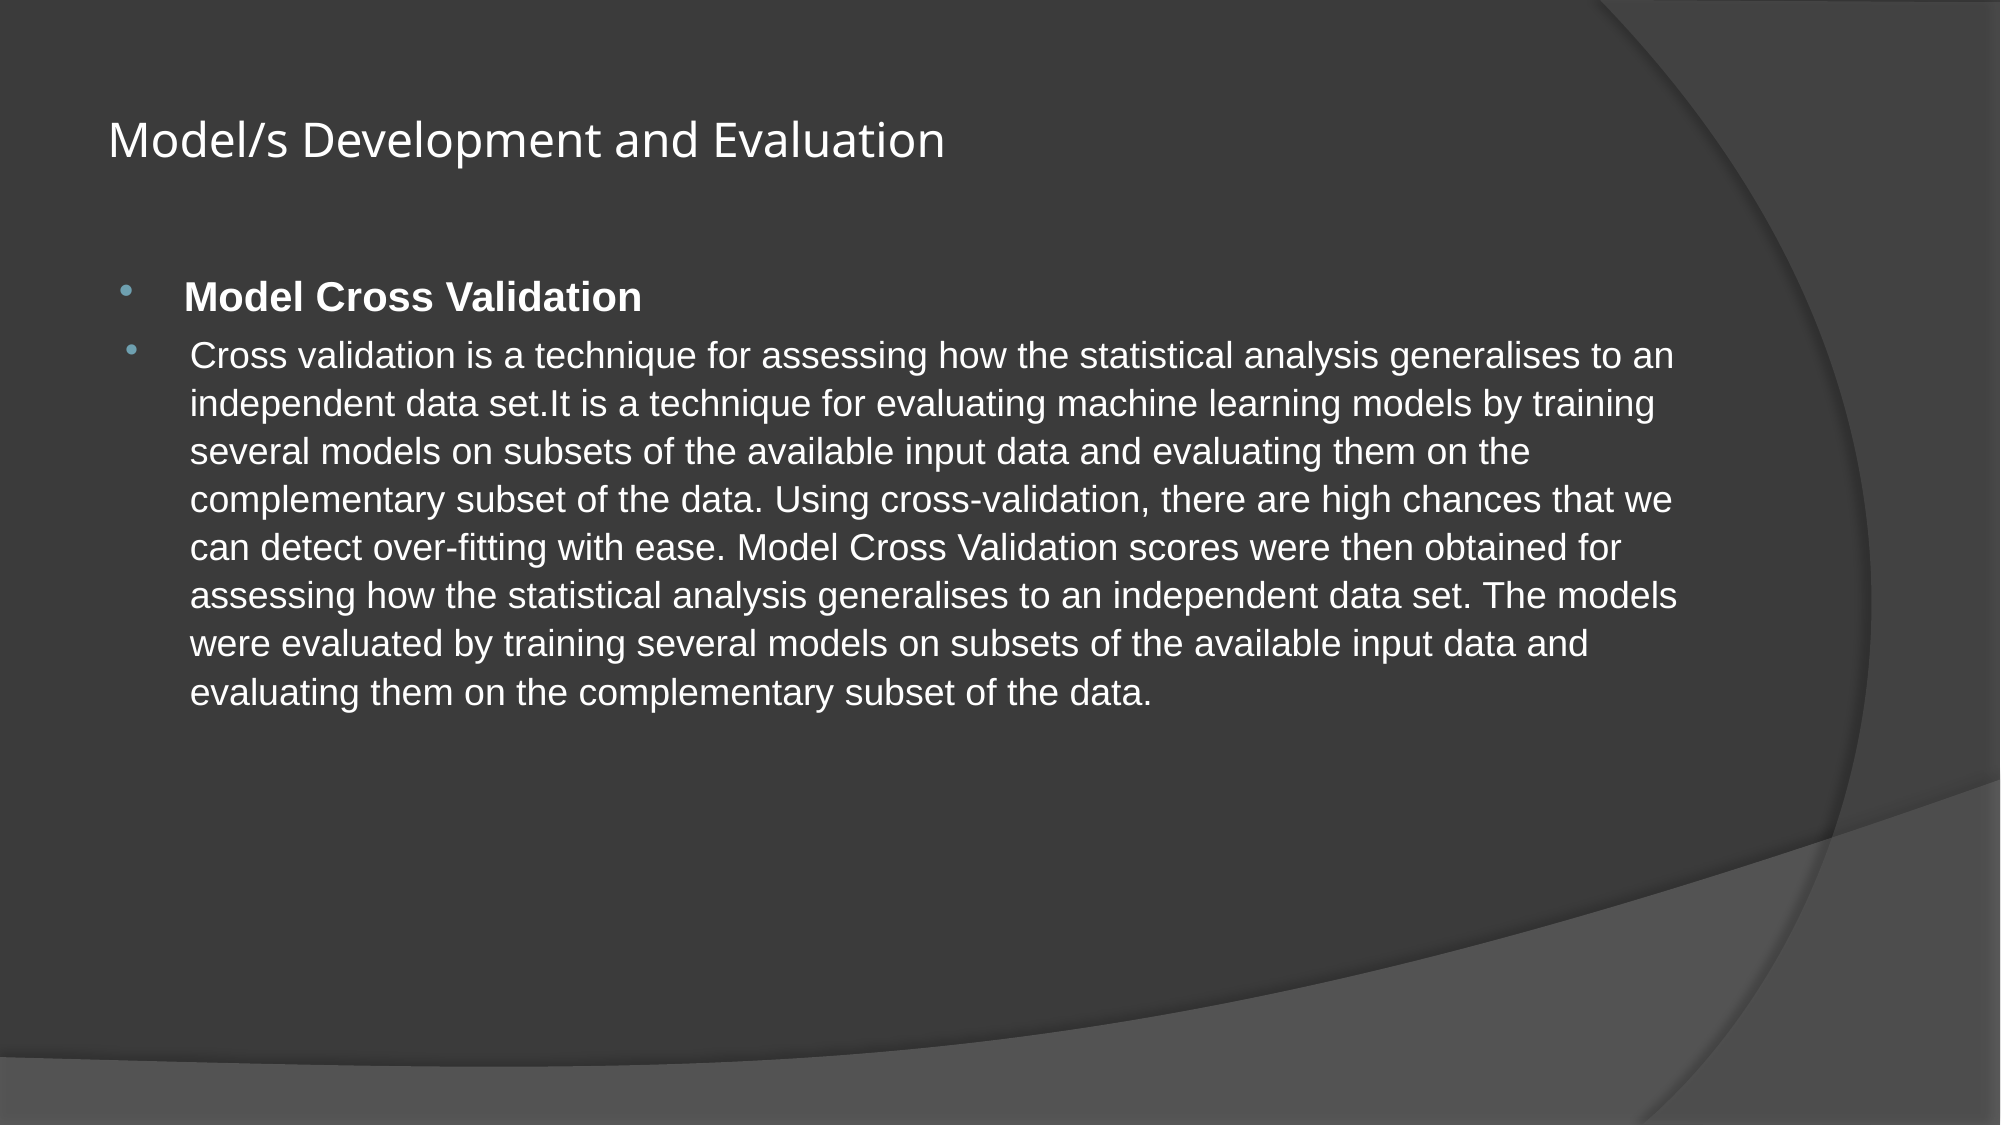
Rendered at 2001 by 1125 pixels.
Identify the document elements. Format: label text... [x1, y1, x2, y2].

title Model/s Development and Evaluation [99, 45, 1734, 233]
list Model Cross Validation Cross validation is a technique for assessing how the statistical analysis generalises to an independent data set.It is a technique for evaluating machine learning models by training several models on subsets of the available input data and evaluating them on the complementary subset of the data. Using cross-validation, there are high chances that we can detect over-fitting with ease. Model Cross Validation scores were then obtained for assessing how the statistical analysis generalises to an independent data set. The models were evaluated by training several models on subsets of the available input data and evaluating them on the complementary subset of the data. [99, 262, 1734, 1005]
